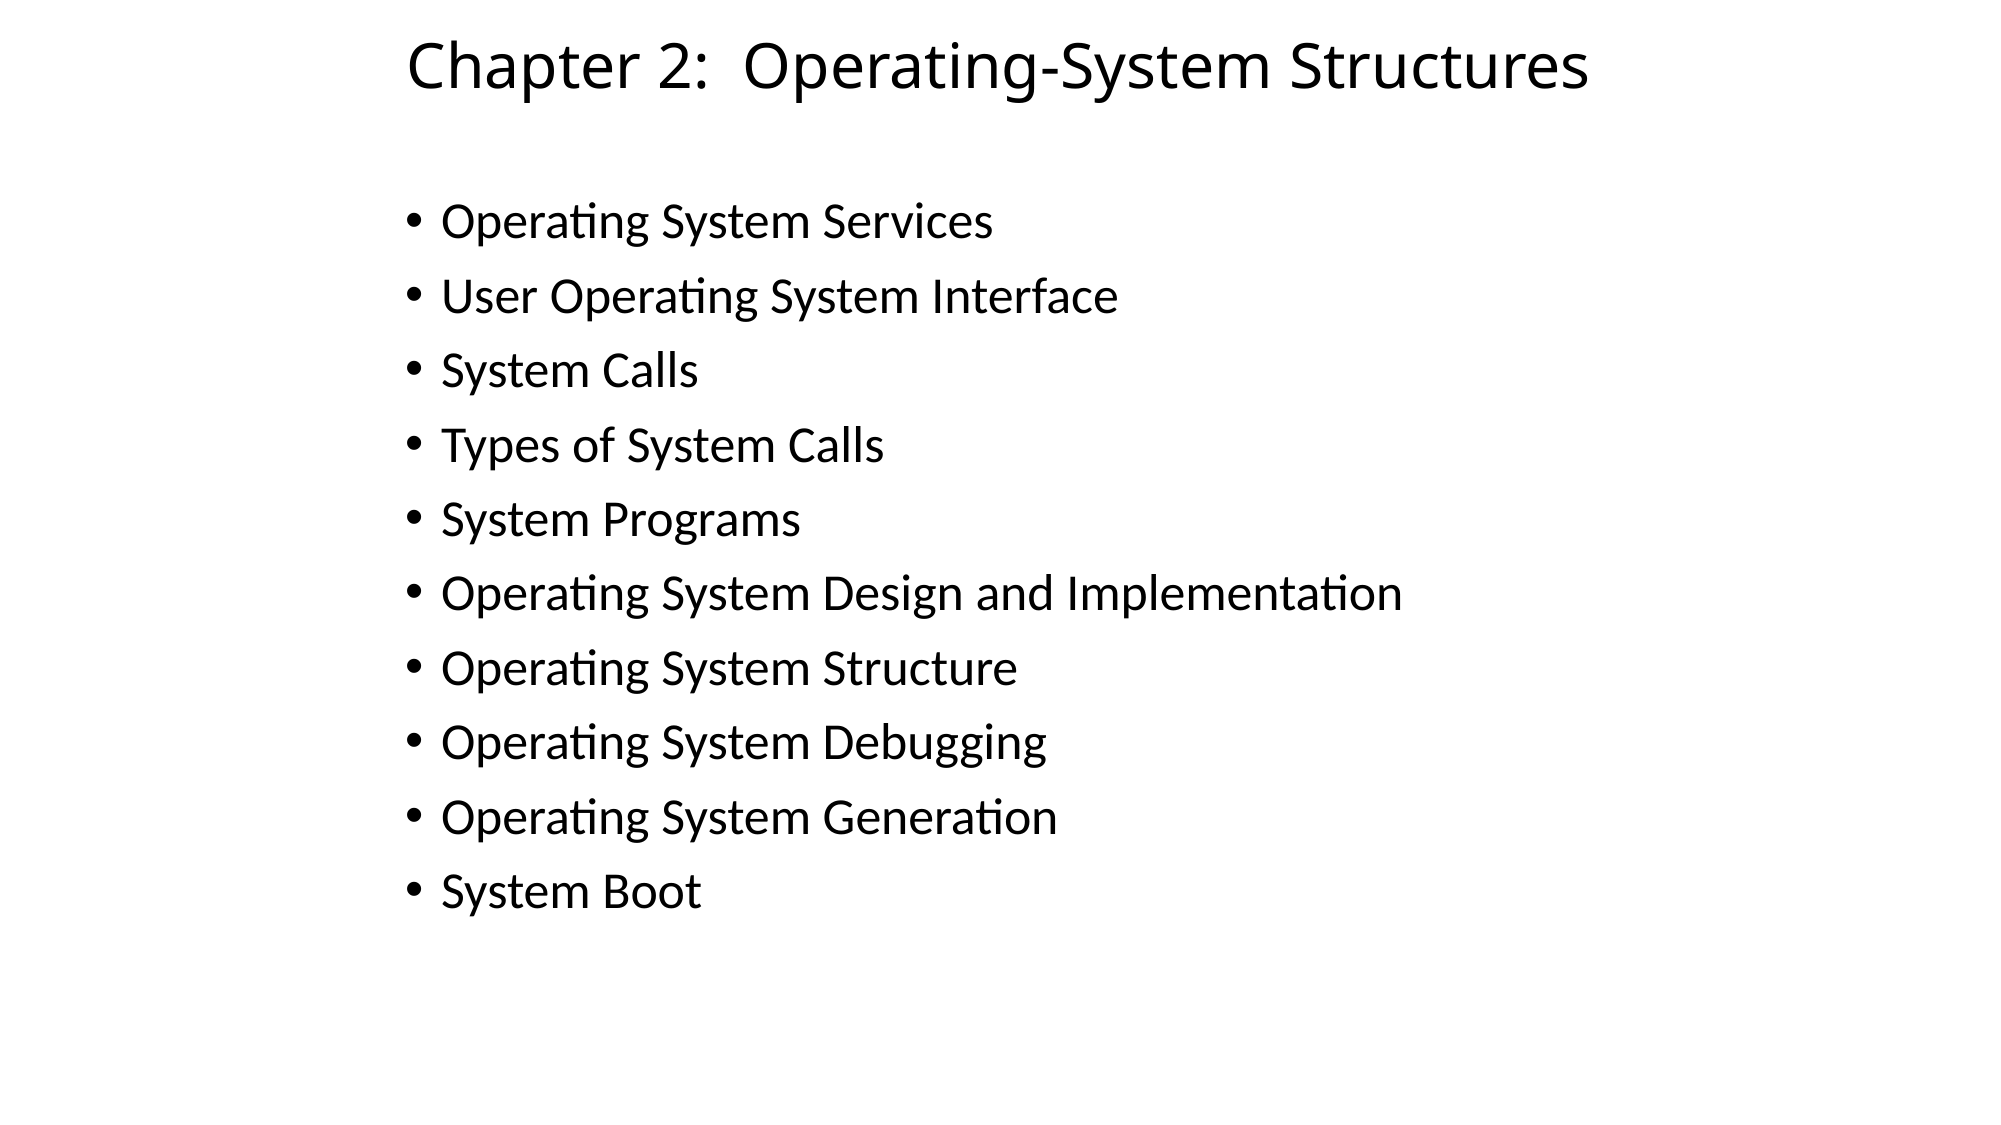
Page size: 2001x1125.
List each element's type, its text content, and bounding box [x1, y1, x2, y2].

title Chapter 2: Operating-System Structures [391, 20, 1795, 116]
list Operating System Services User Operating System Interface System Calls Types of System Calls System Programs Operating System Design and Implementation Operating System Structure Operating System Debugging Operating System Generation System Boot [390, 186, 1741, 930]
